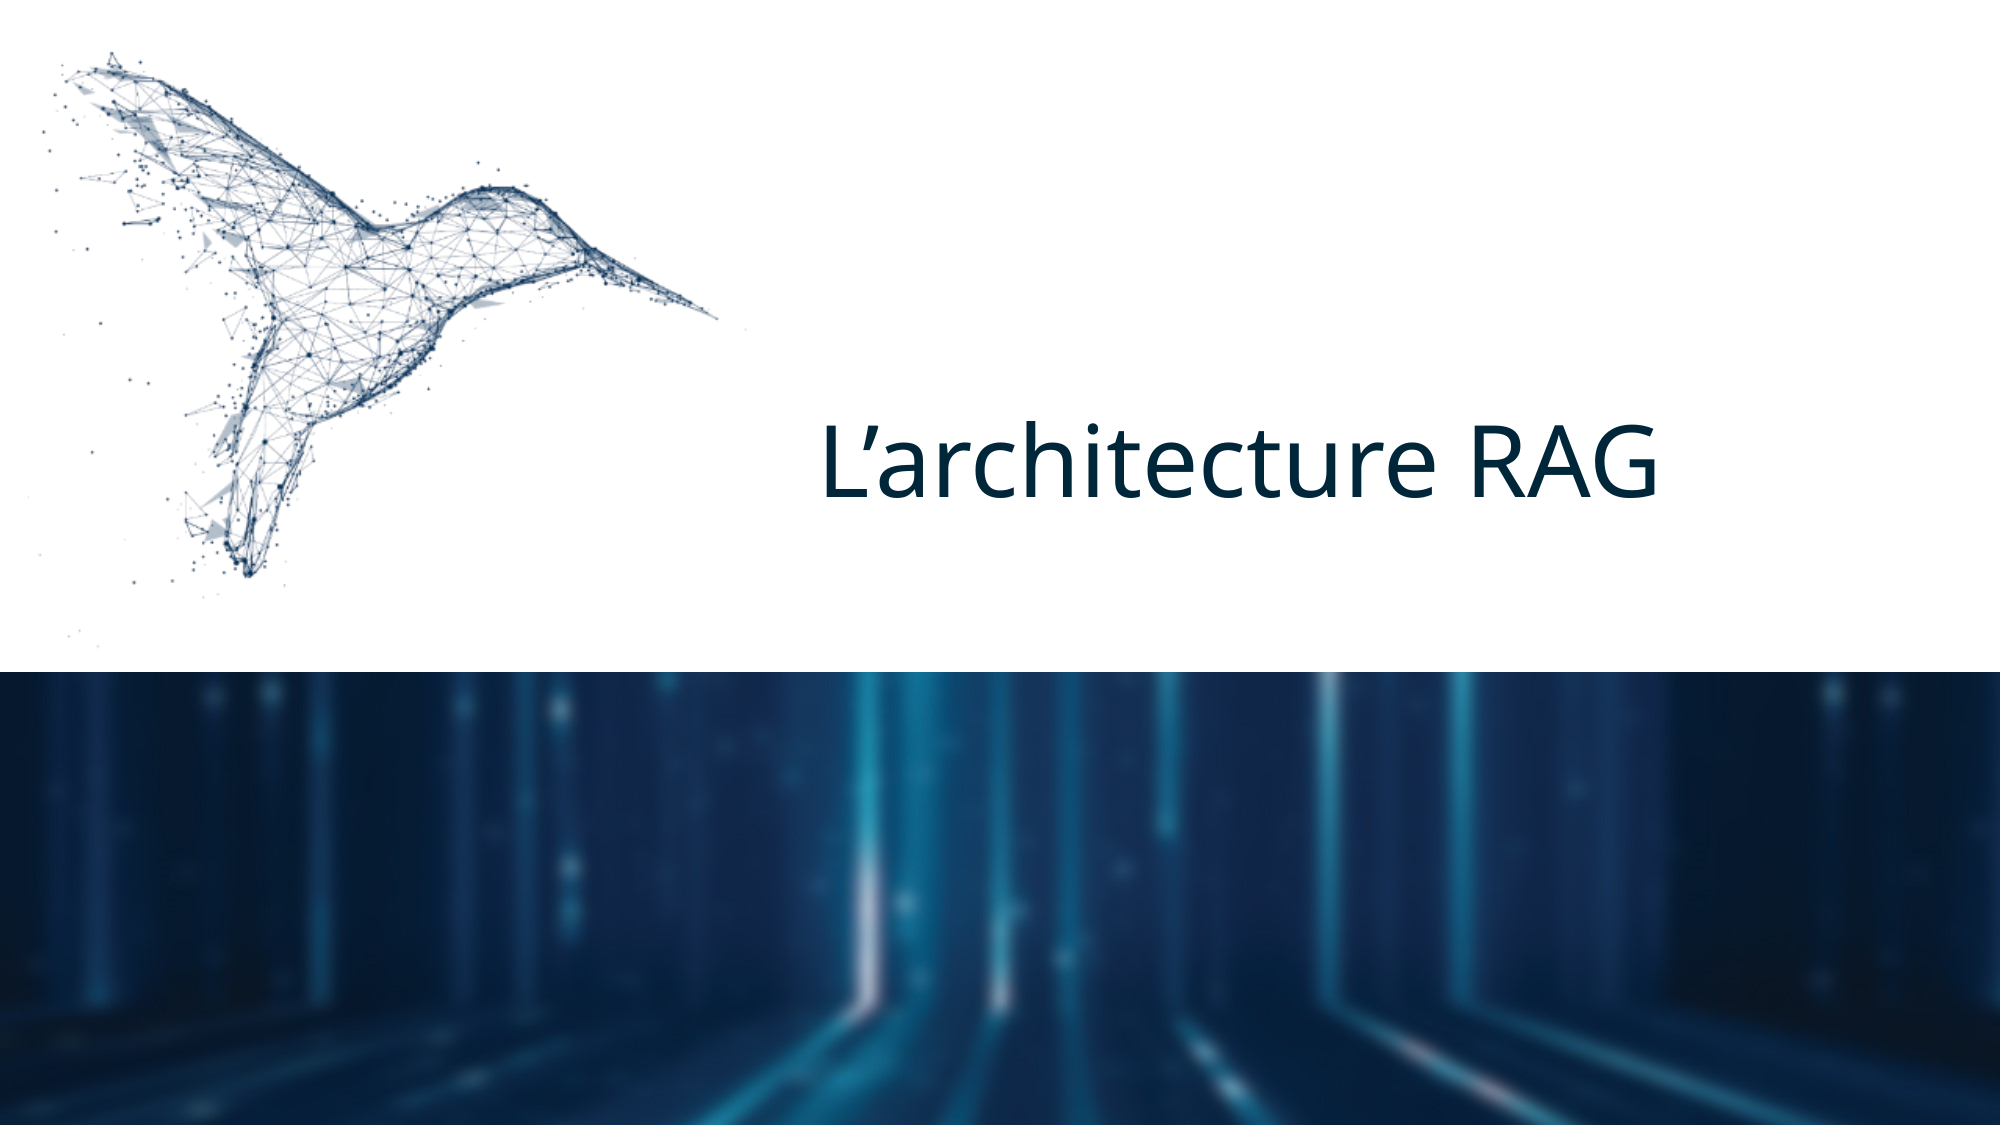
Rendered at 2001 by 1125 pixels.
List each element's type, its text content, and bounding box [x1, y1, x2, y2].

picture [28, 23, 794, 658]
picture [0, 672, 2000, 1125]
title L’architecture RAG [802, 381, 1905, 524]
